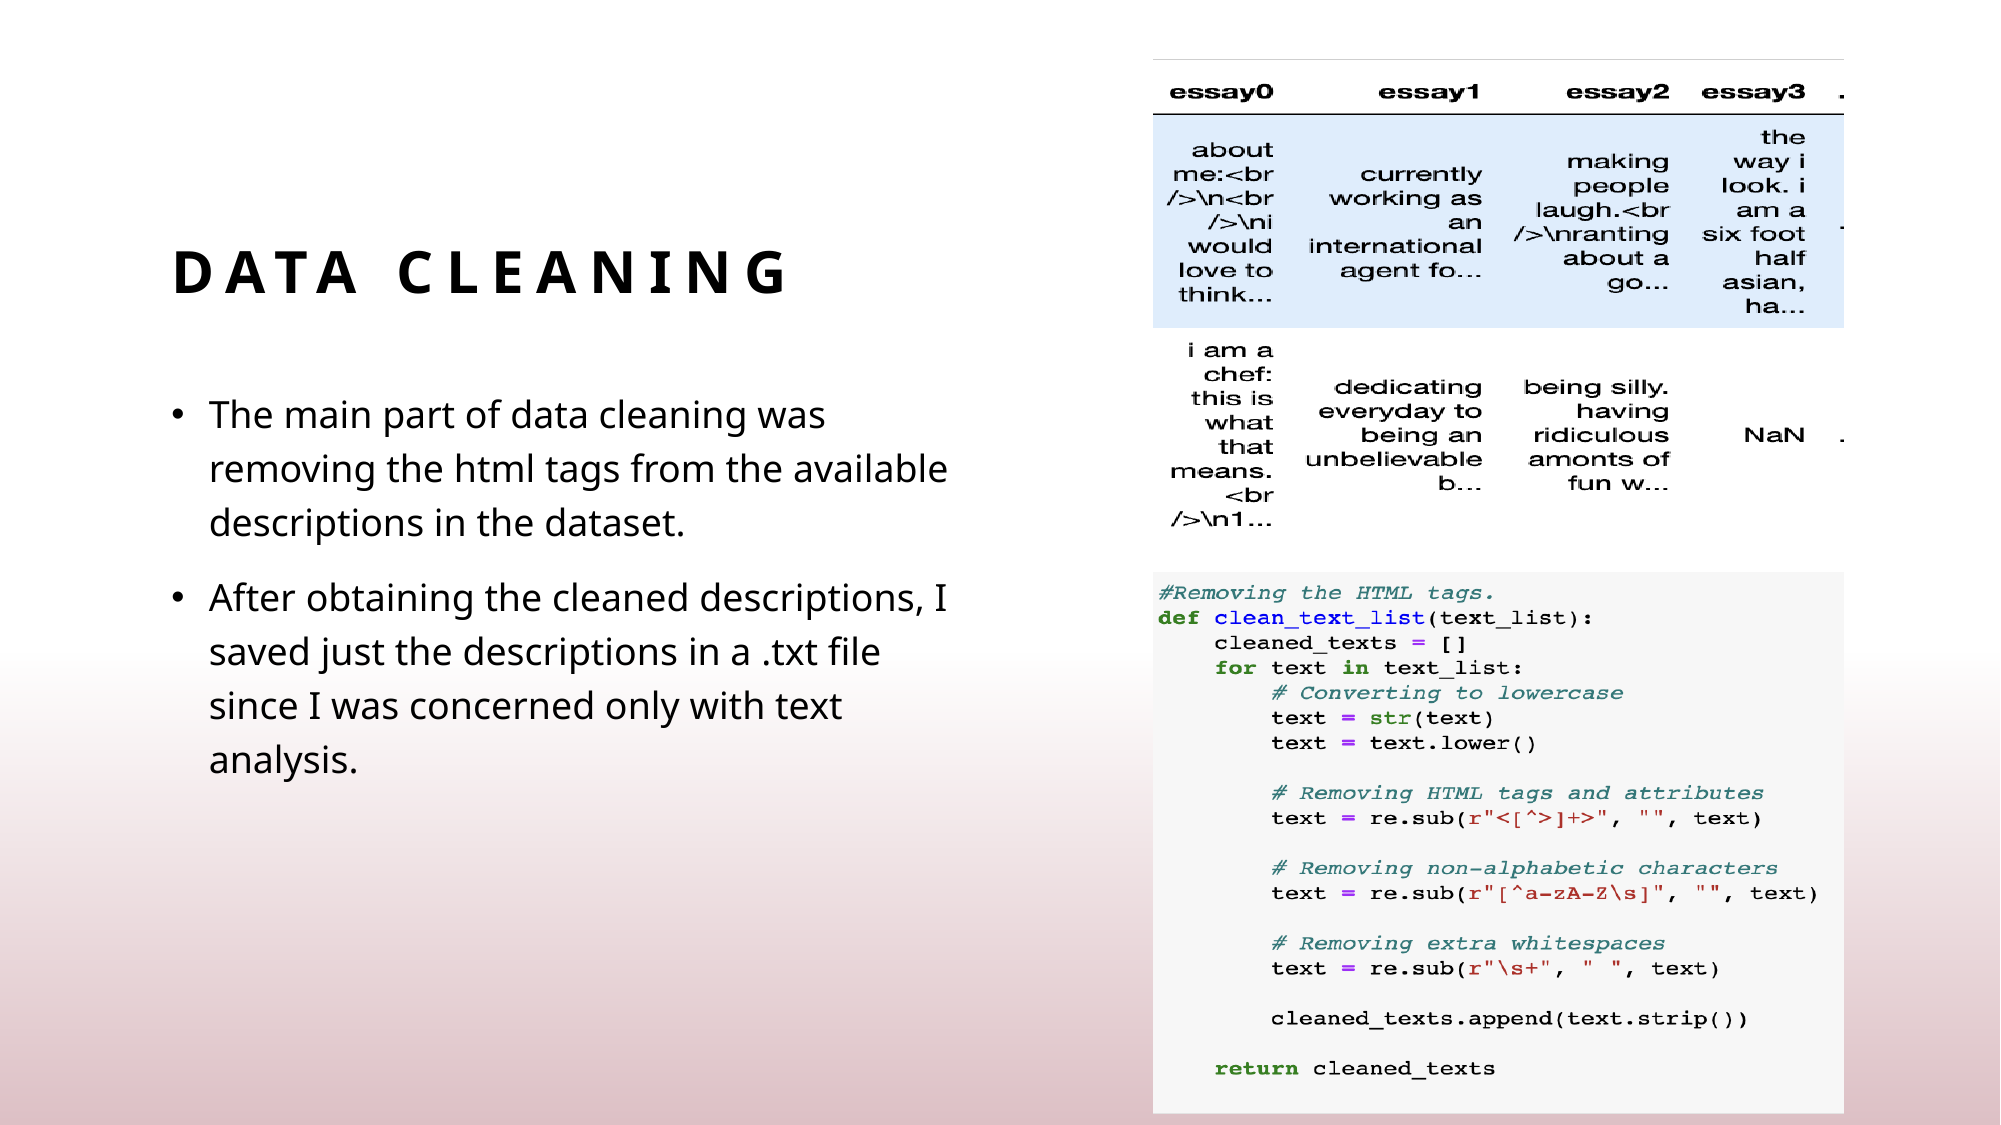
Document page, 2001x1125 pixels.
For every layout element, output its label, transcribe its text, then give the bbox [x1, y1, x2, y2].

picture [1153, 572, 1844, 1114]
title DATA CLEANING [156, 124, 1153, 313]
picture [1153, 59, 1844, 563]
list The main part of data cleaning was removing the html tags from the available descriptions in the dataset. After obtaining the cleaned descriptions, I saved just the descriptions in a .txt file since I was concerned only with text analysis. [156, 375, 975, 1072]
